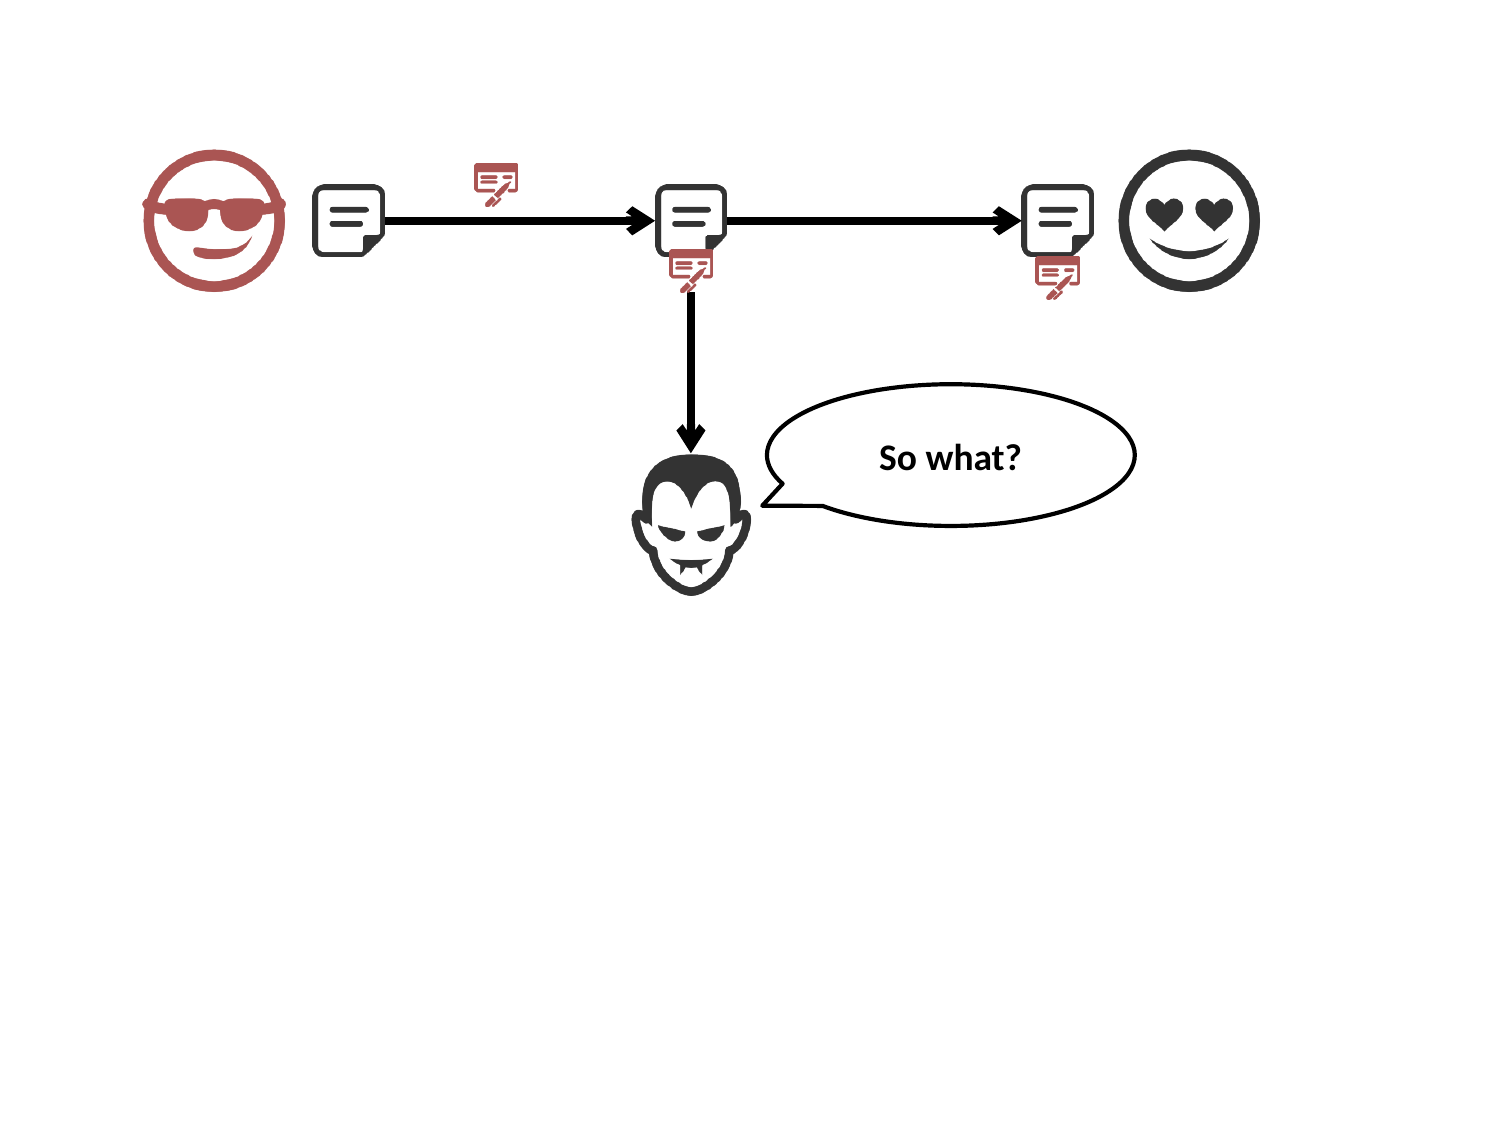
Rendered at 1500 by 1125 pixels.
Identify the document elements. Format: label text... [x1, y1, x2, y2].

picture [474, 162, 519, 207]
text_box So what? [764, 382, 1137, 529]
picture [1021, 184, 1094, 301]
picture [1116, 148, 1261, 293]
picture [618, 452, 763, 597]
picture [654, 184, 728, 293]
picture [142, 148, 287, 293]
picture [312, 184, 385, 257]
